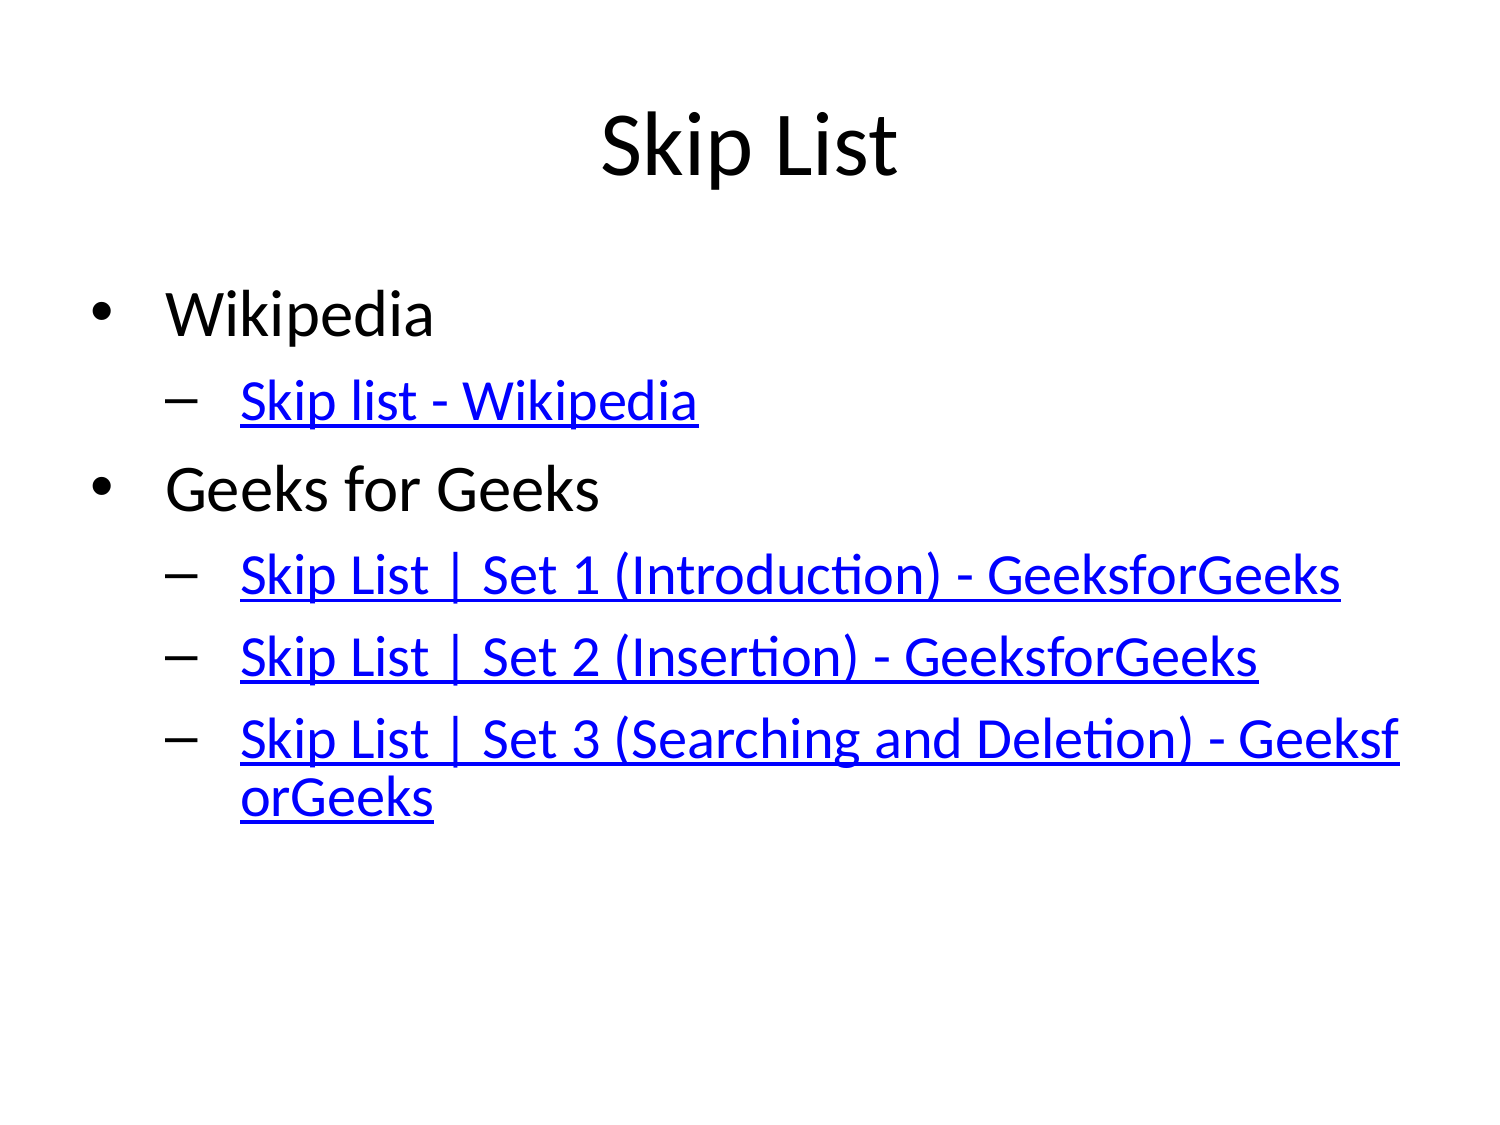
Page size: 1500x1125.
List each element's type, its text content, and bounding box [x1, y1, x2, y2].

title Skip List [75, 45, 1425, 233]
list Wikipedia Skip list - Wikipedia Geeks for Geeks Skip List | Set 1 (Introduction) - GeeksforGeeks Skip List | Set 2 (Insertion) - GeeksforGeeks Skip List | Set 3 (Searching and Deletion) - GeeksforGeeks [75, 262, 1425, 1005]
